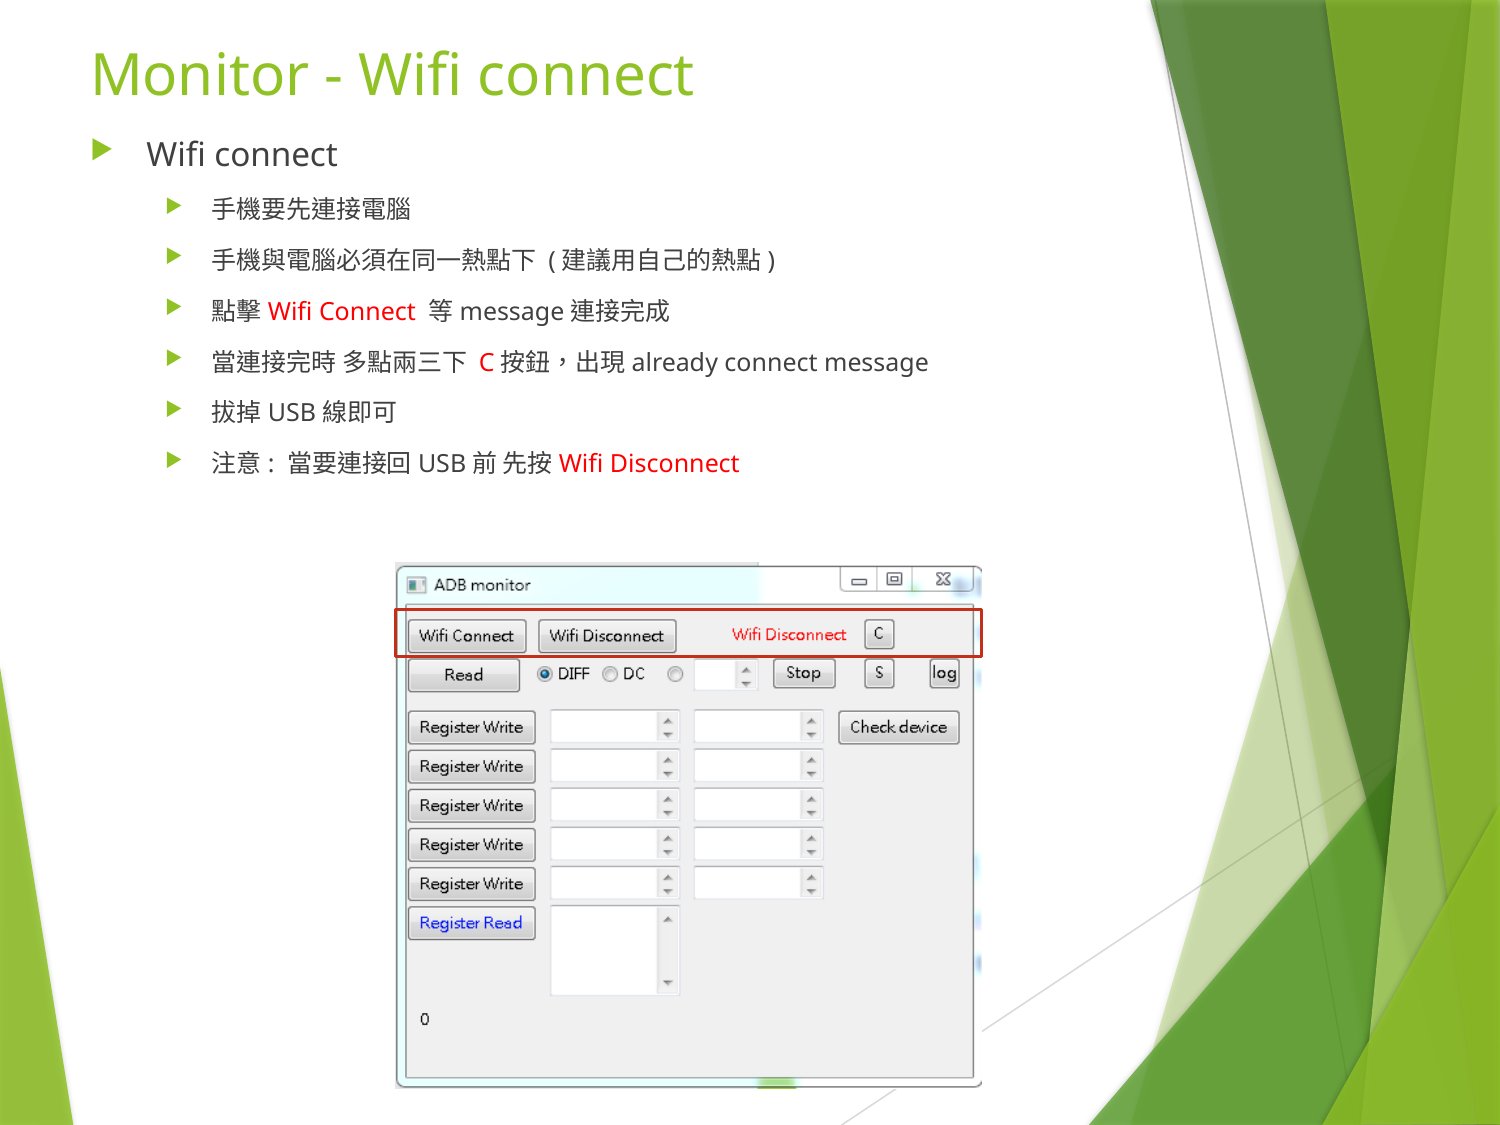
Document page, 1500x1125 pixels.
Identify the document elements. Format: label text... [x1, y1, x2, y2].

picture [395, 561, 983, 1090]
title Monitor - Wifi connect [75, 29, 1425, 125]
list Wifi connect 手機要先連接電腦 手機與電腦必須在同一熱點下 (建議用自己的熱點) 點擊Wifi Connect 等message連接完成 當連接完時 多點兩三下 C按鈕，出現already connect message 拔掉USB線即可 注意: 當要連接回USB前 先按Wifi Disconnect [75, 125, 1425, 1005]
